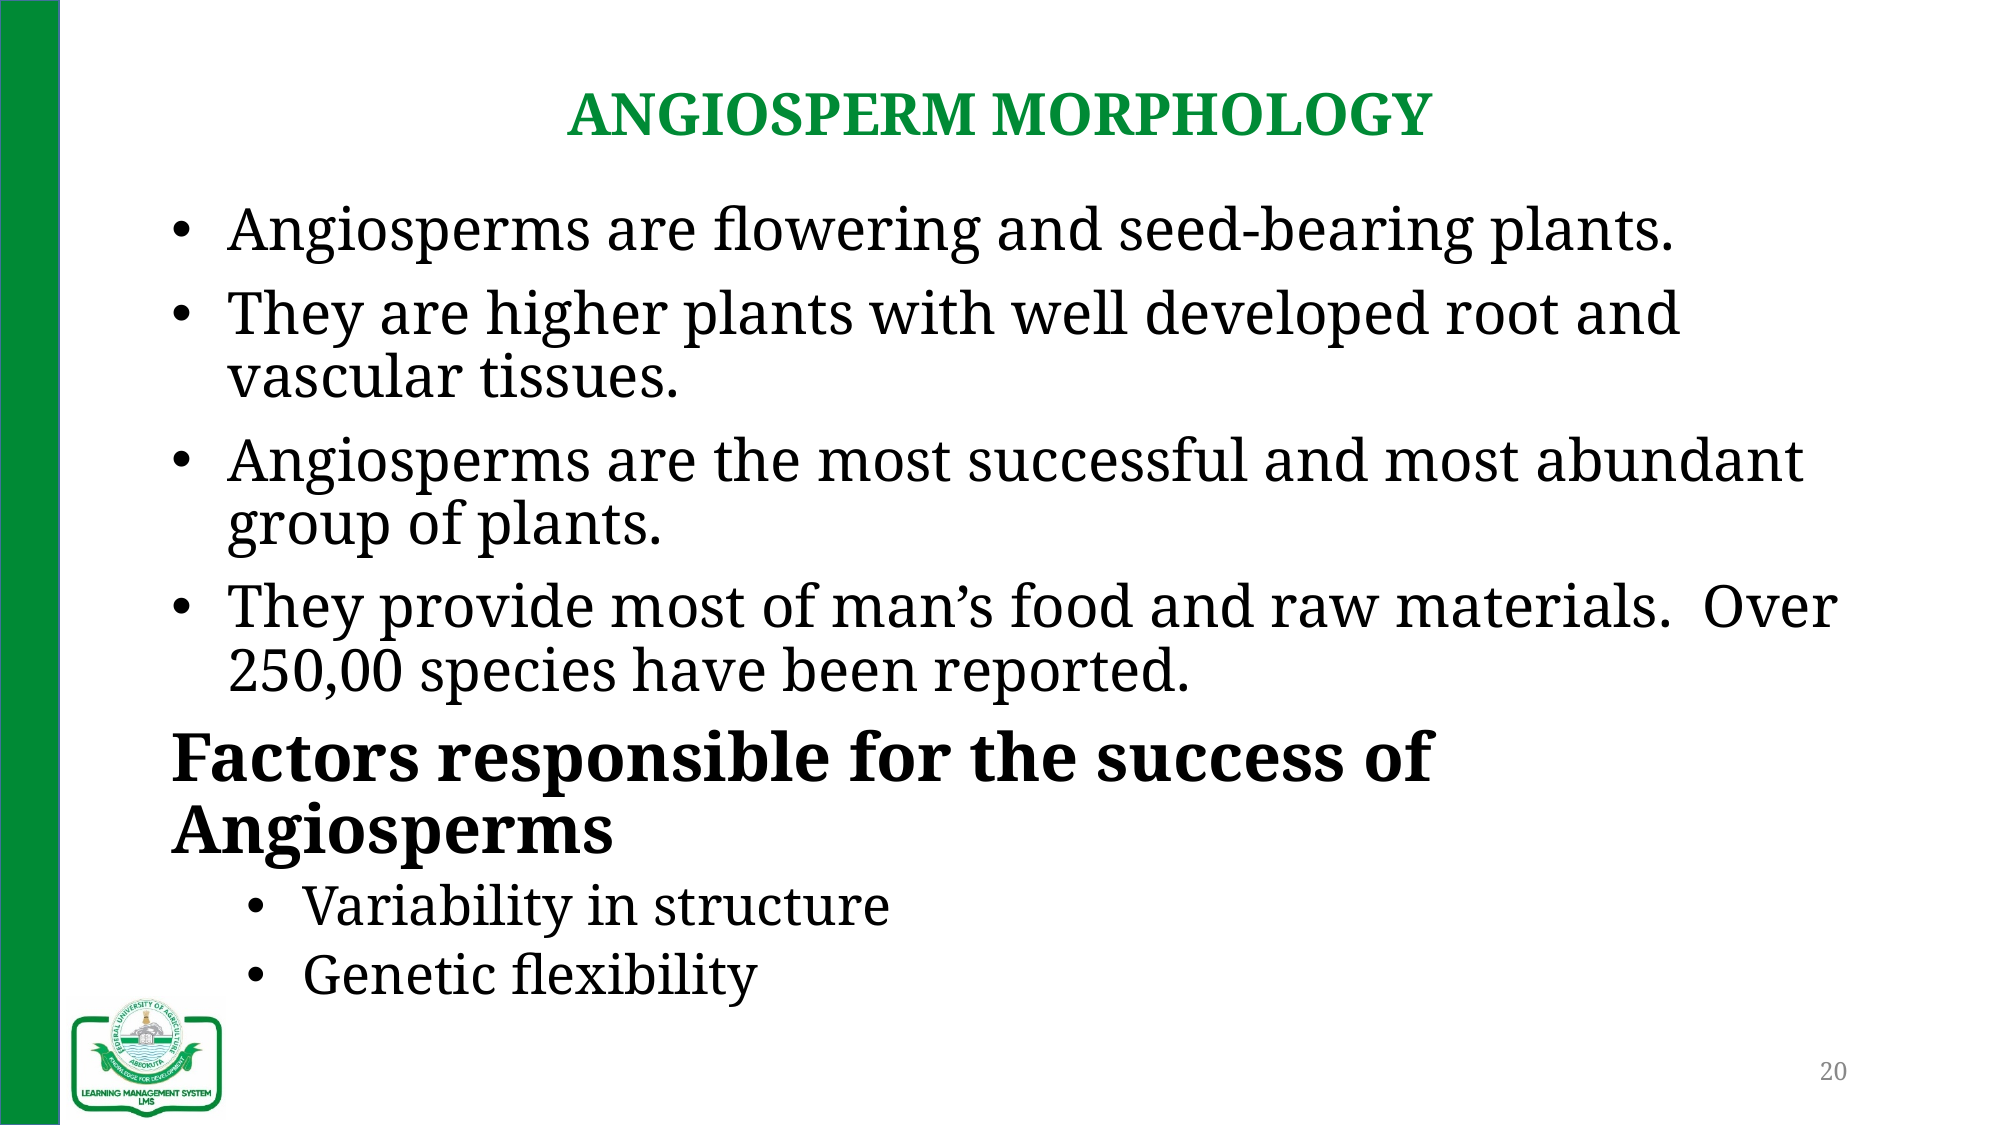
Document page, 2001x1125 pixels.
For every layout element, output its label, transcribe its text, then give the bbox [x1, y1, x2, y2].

picture [66, 996, 226, 1120]
list Angiosperms are flowering and seed-bearing plants. They are higher plants with well developed root and vascular tissues. Angiosperms are the most successful and most abundant group of plants. They provide most of man’s food and raw materials. Over 250,00 species have been reported. Factors responsible for the success of Angiosperms Variability in structure Genetic flexibility [137, 192, 1863, 1014]
slide_number 20 [1742, 1042, 1863, 1103]
title ANGIOSPERM MORPHOLOGY [137, 59, 1863, 174]
